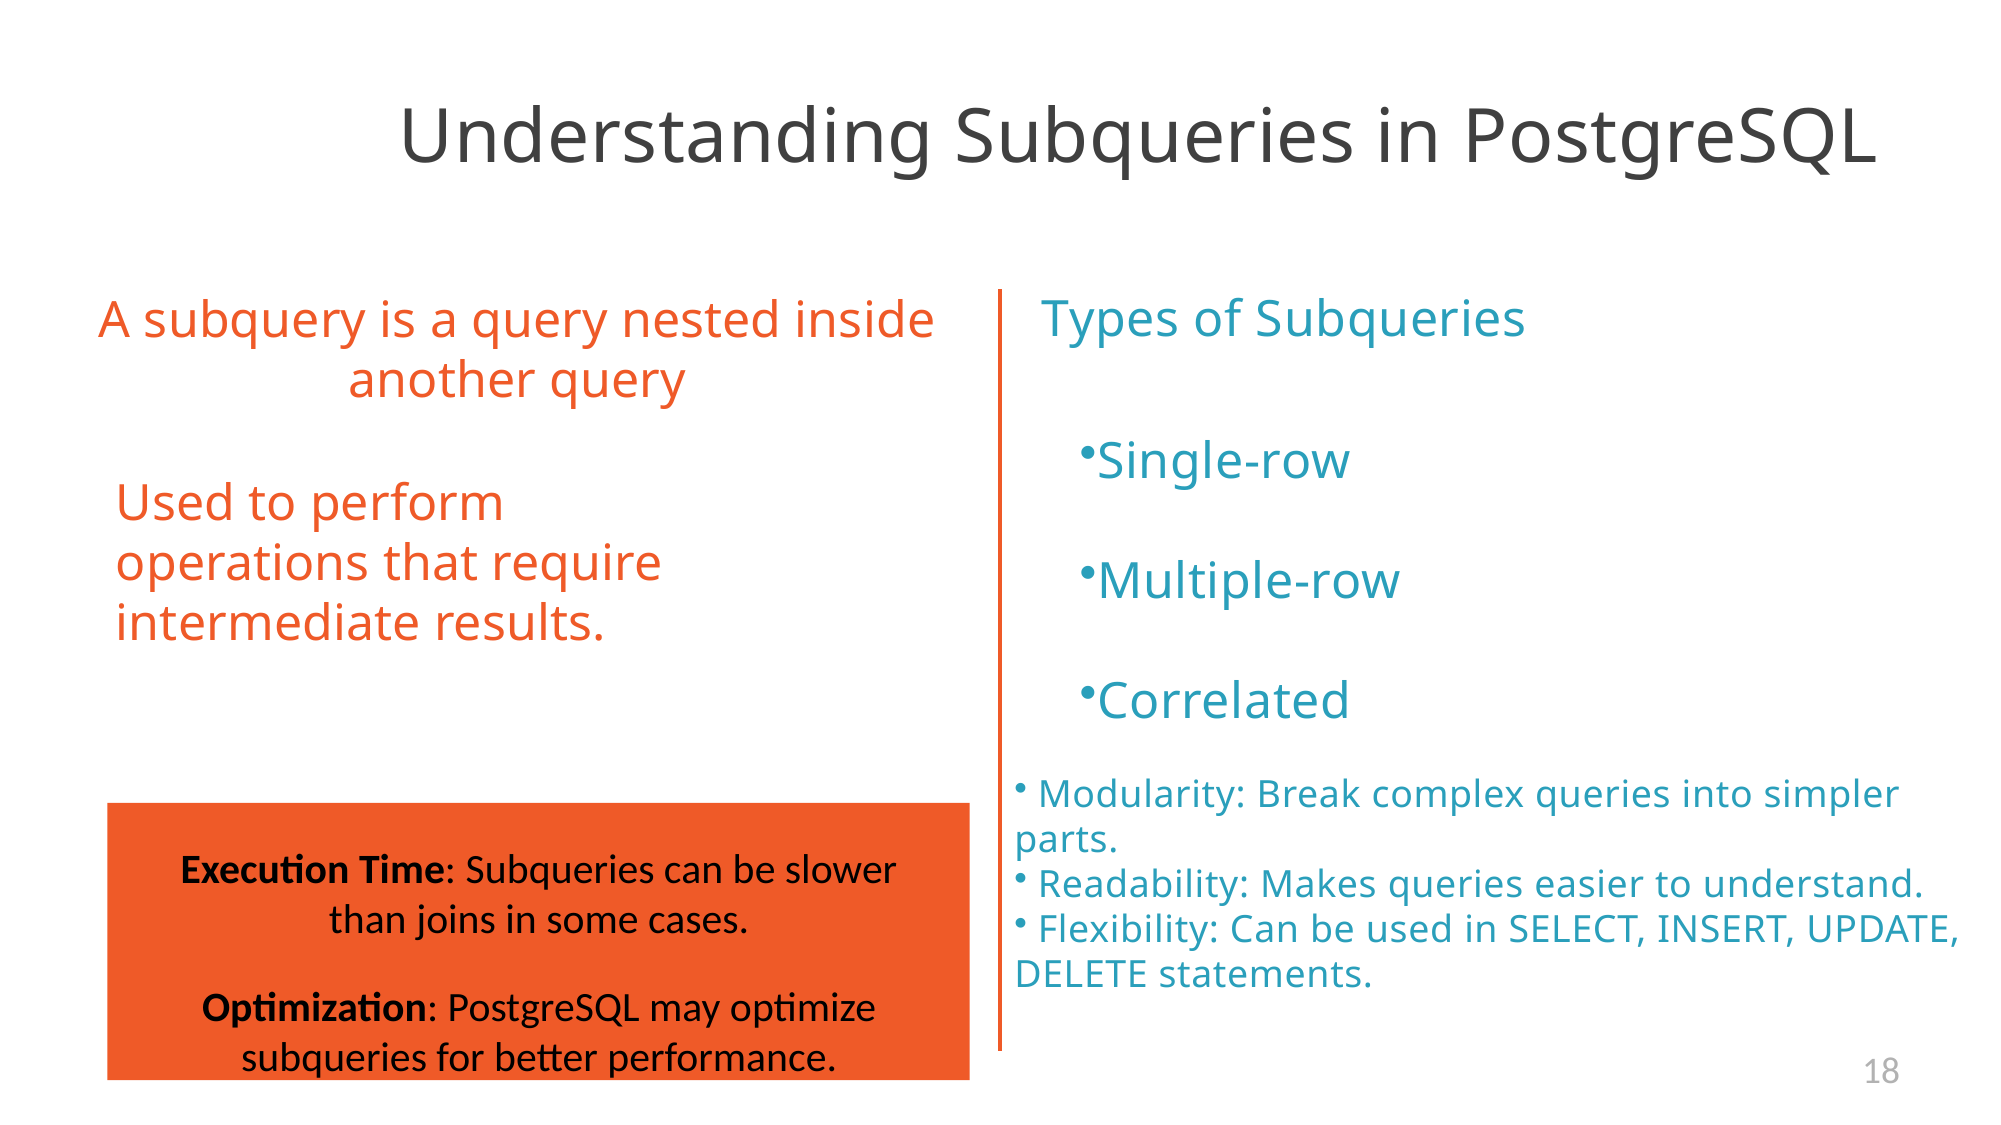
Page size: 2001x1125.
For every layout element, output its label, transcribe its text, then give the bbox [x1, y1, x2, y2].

text_box A subquery is a query nested inside another query [67, 285, 966, 408]
text_box Used to perform operations that require intermediate results. [113, 468, 710, 651]
text_box Types of Subqueries [1039, 284, 1716, 347]
text_box Execution Time: Subqueries can be slower than joins in some cases. Optimization: PostgreSQL may optimize subqueries for better performance. [107, 802, 970, 1081]
slide_number 18 [1440, 1046, 1900, 1103]
text_box Modularity: Break complex queries into simpler parts. Readability: Makes queries easier to understand. Flexibility: Can be used in SELECT, INSERT, UPDATE, DELETE statements. [999, 762, 2000, 1003]
title Understanding Subqueries in PostgreSQL [327, 85, 1950, 276]
text_box Single-row Multiple-row Correlated [1079, 426, 1675, 762]
